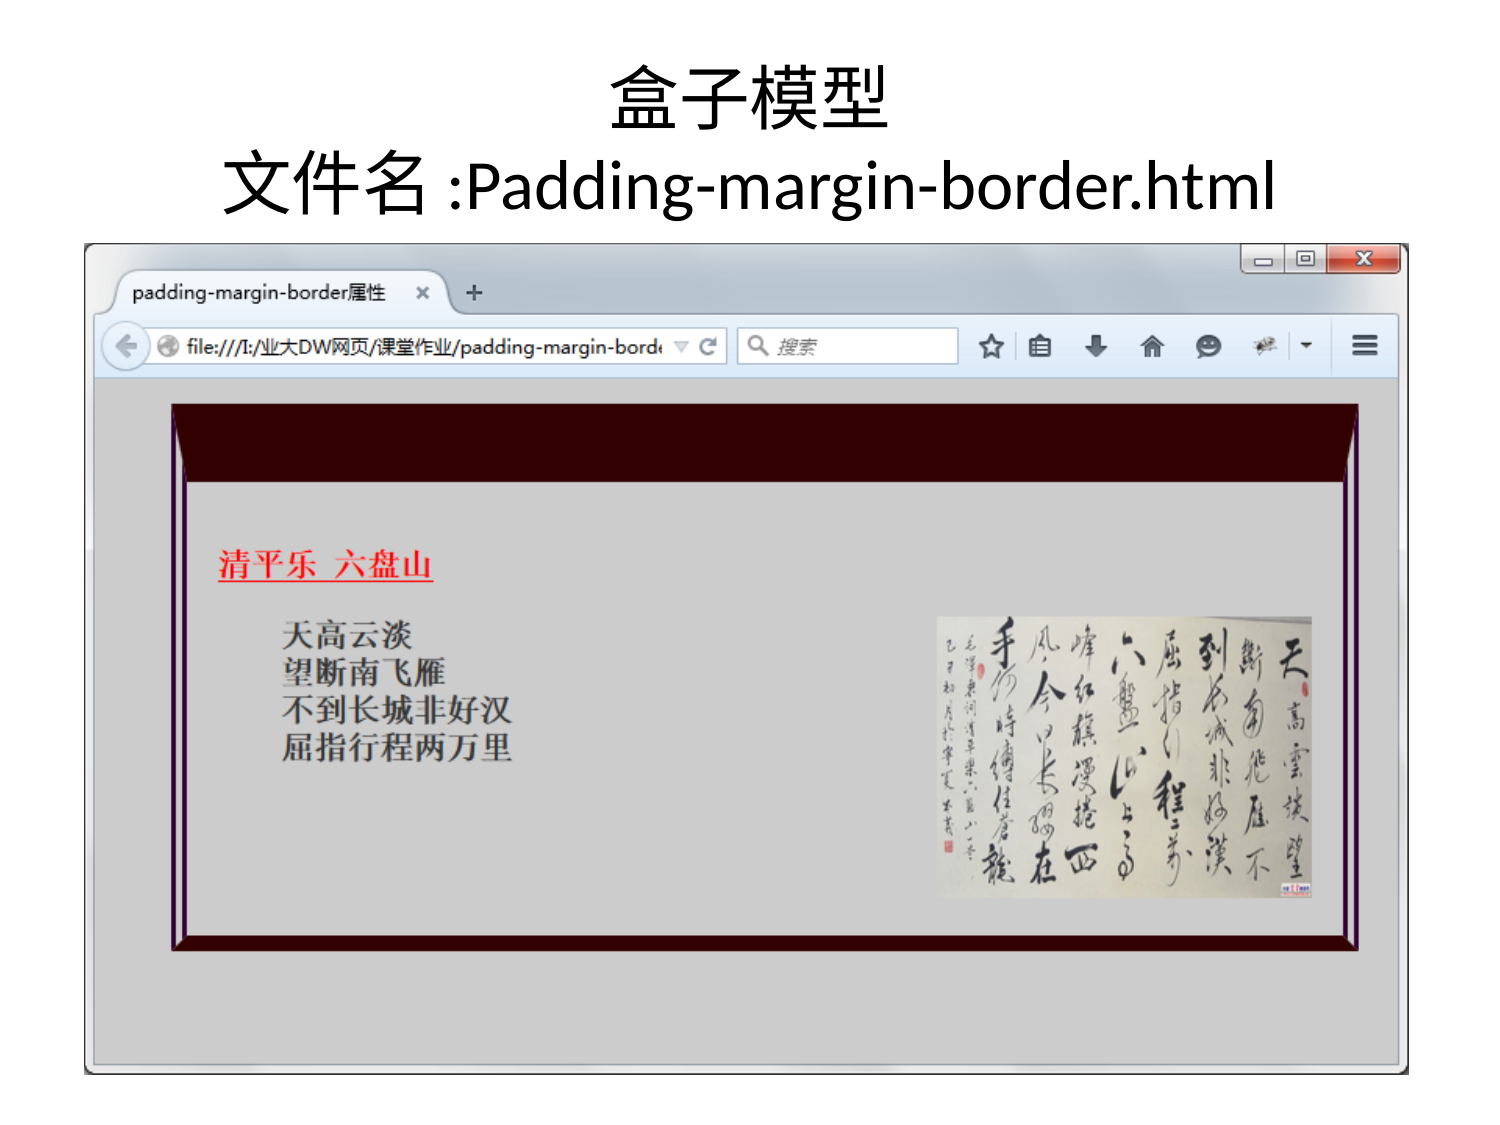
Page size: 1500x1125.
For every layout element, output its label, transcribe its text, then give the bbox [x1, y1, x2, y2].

picture [83, 243, 1410, 1075]
title 盒子模型 文件名:Padding-margin-border.html [75, 45, 1425, 233]
